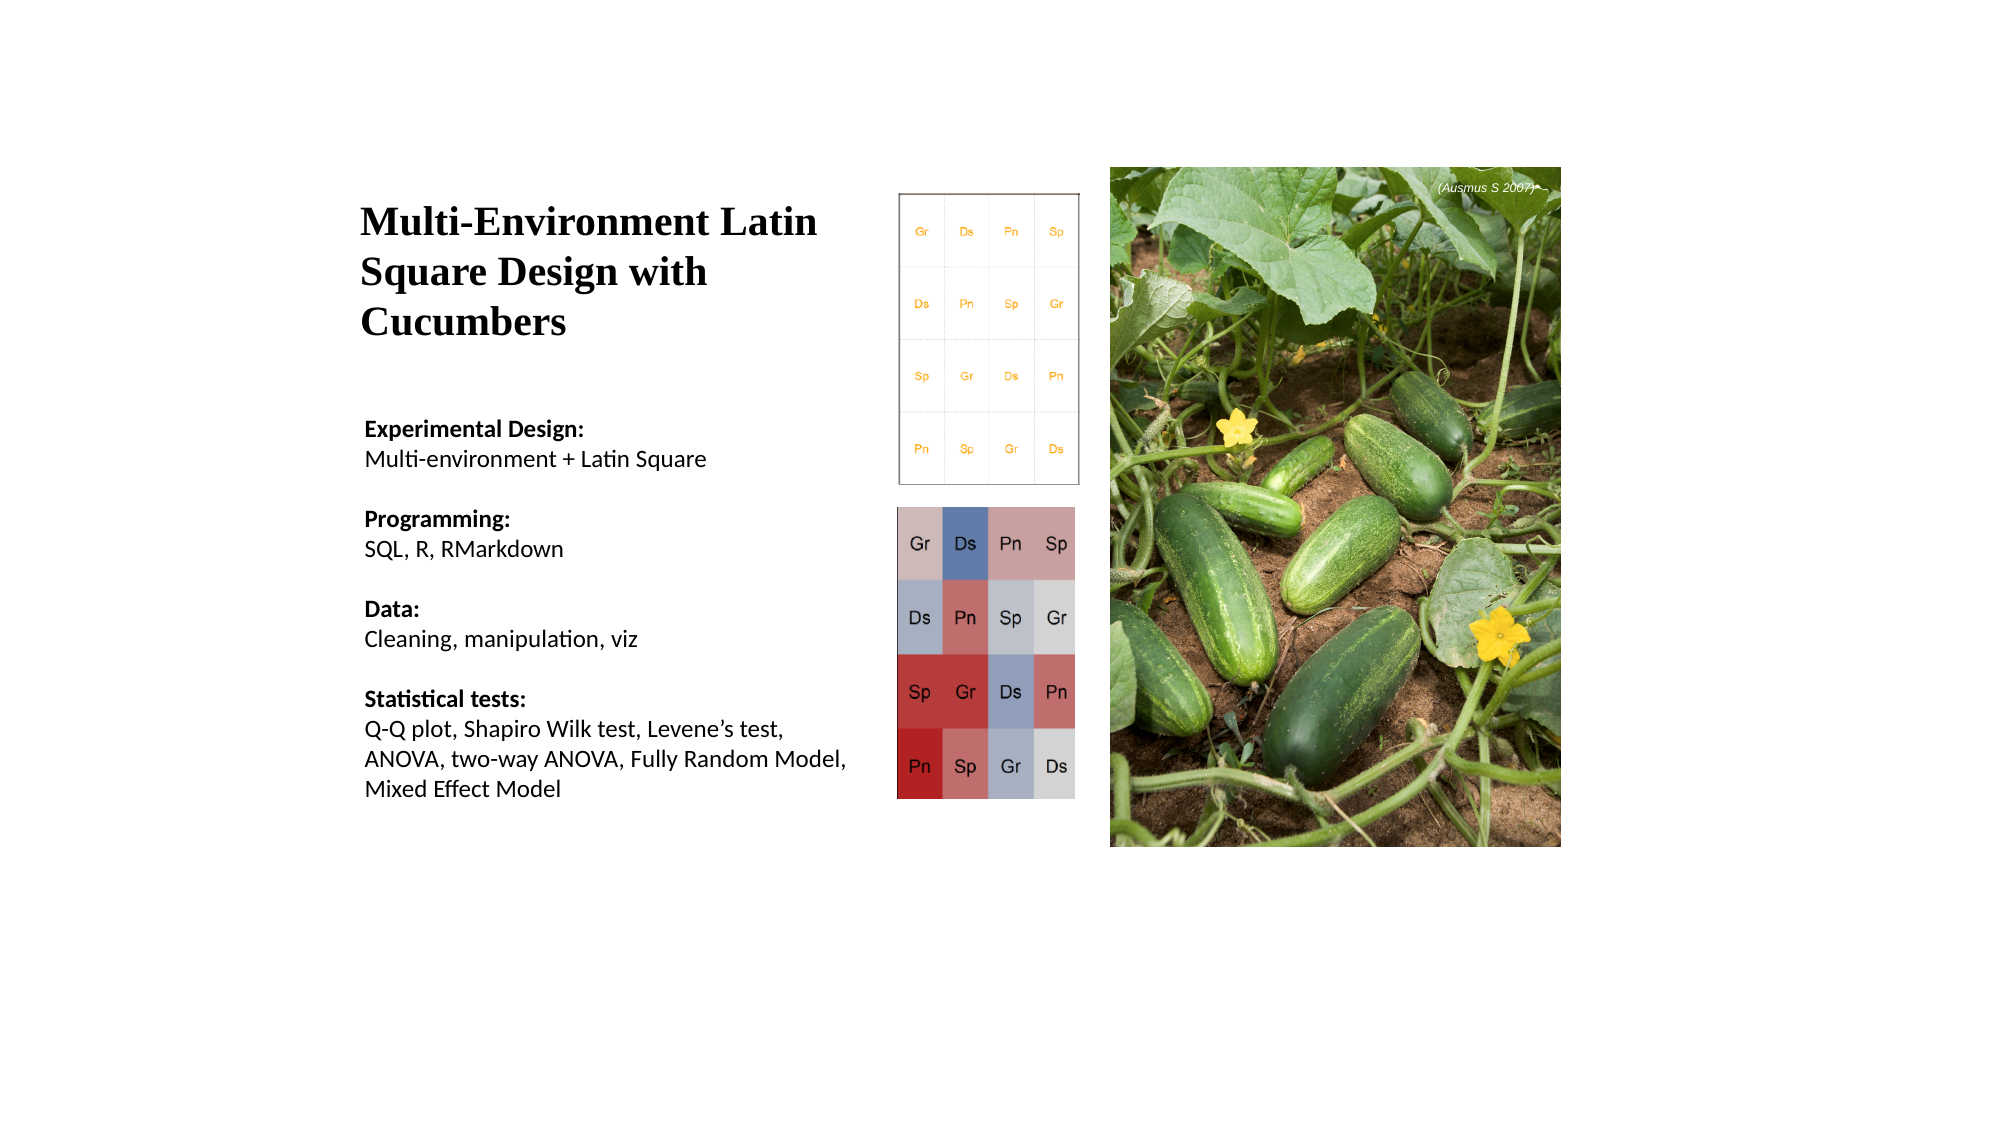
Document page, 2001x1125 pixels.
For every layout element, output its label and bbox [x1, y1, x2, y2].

text_box [345, 161, 1561, 847]
